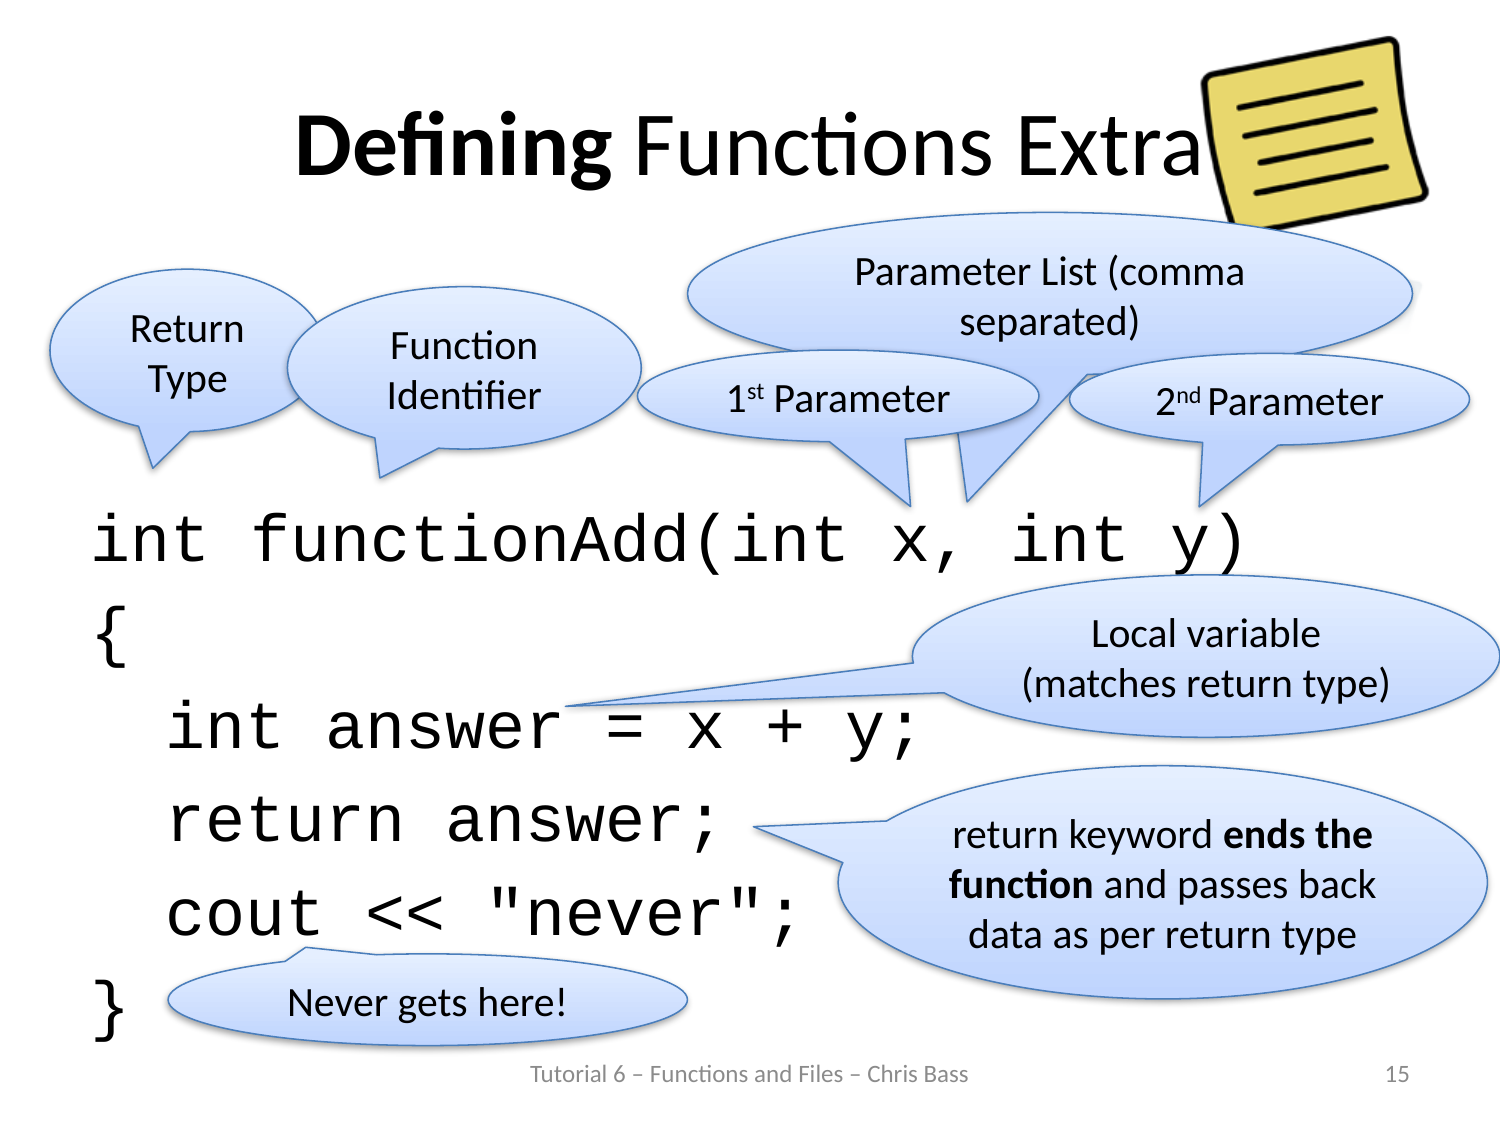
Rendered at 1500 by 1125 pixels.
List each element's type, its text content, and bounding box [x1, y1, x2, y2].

title Defining Functions Extra [75, 45, 1144, 233]
footer Tutorial 6 – Functions and Files – Chris Bass [512, 1042, 988, 1103]
text_box Never gets here! [167, 946, 689, 1047]
slide_number 15 [1074, 1042, 1425, 1103]
list int functionAdd(int x, int y) { int answer = x + y; return answer; cout << "never"; } [75, 487, 1425, 963]
text_box Local variable (matches return type) [564, 574, 1500, 739]
text_box Function Identifier [286, 285, 643, 479]
text_box return keyword ends the function and passes back data as per return type [752, 764, 1489, 1000]
text_box Parameter List (comma separated) [686, 211, 1149, 503]
text_box 2nd Parameter [1068, 359, 1471, 508]
picture [1149, 24, 1476, 351]
text_box Return Type [49, 268, 316, 469]
text_box 1st Parameter [636, 349, 1040, 508]
